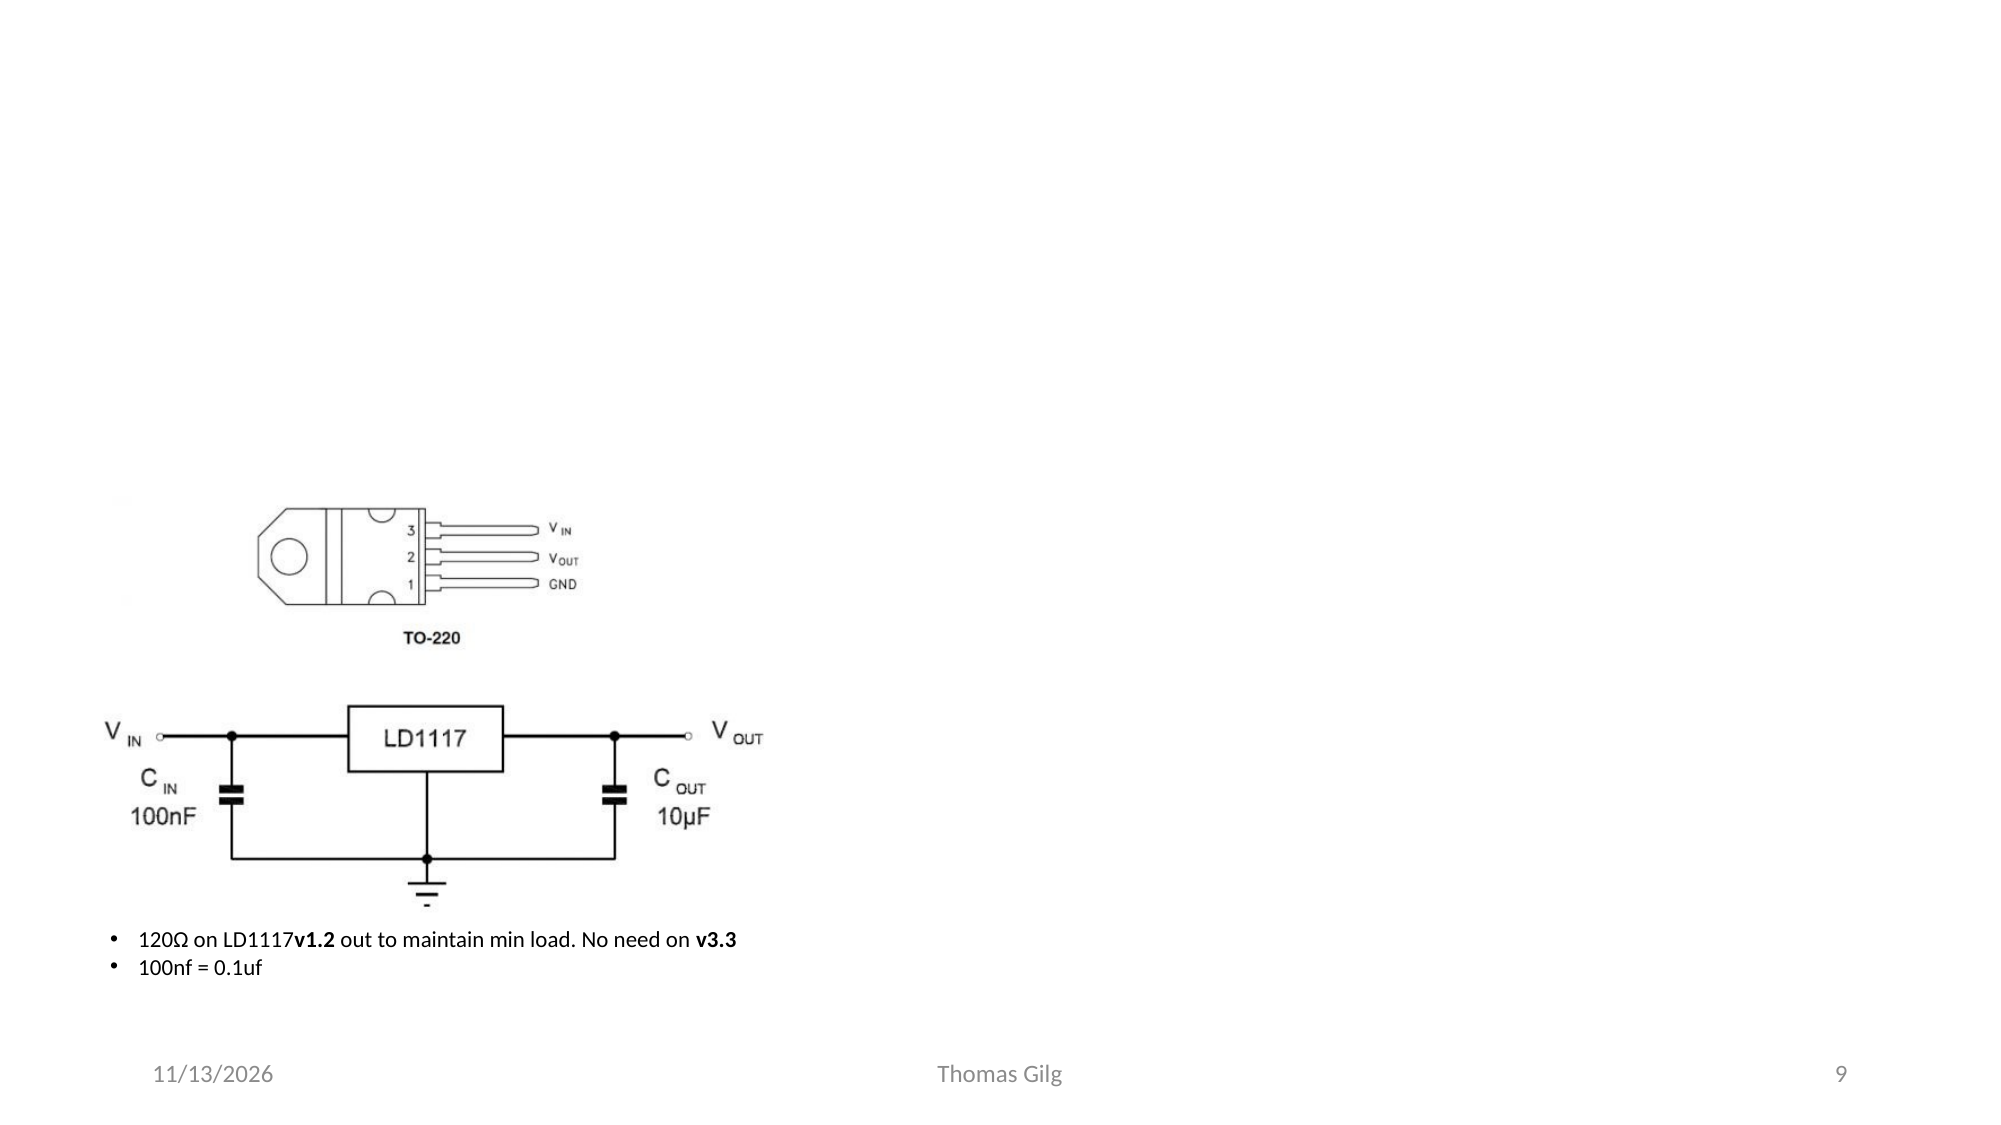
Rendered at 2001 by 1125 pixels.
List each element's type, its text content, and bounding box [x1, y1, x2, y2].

footer Thomas Gilg [662, 1042, 1338, 1103]
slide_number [137, 1042, 588, 1103]
slide_number 9 [1412, 1042, 1863, 1103]
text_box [95, 492, 773, 1000]
